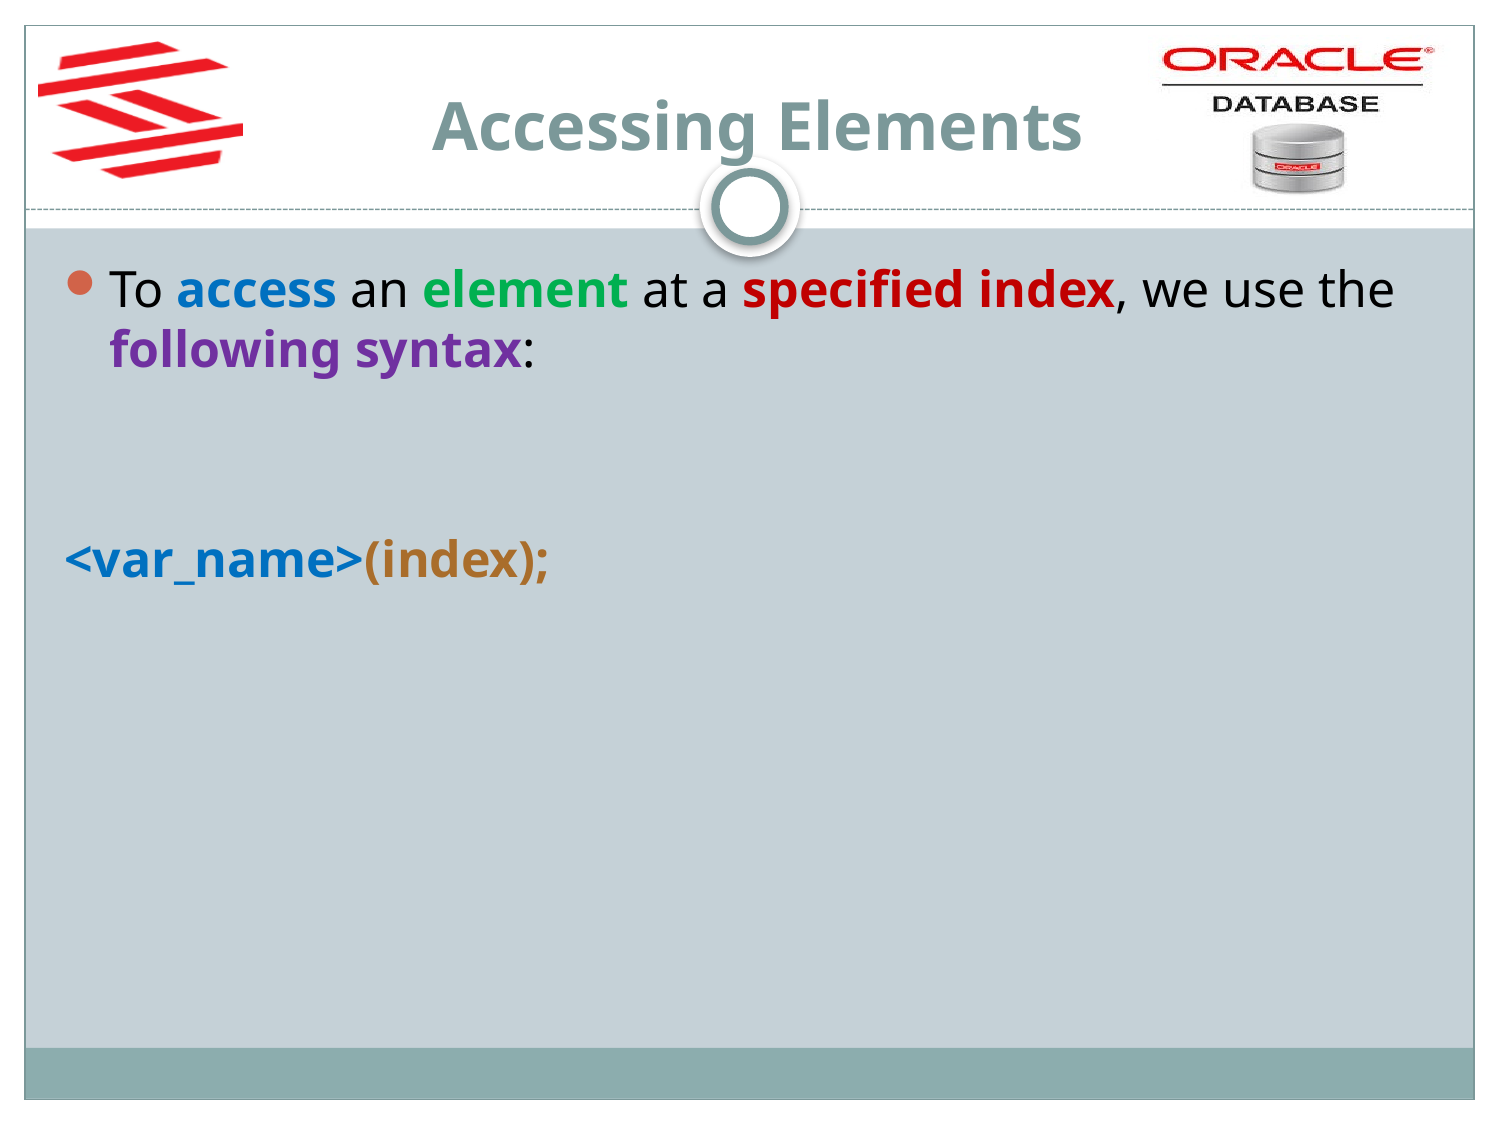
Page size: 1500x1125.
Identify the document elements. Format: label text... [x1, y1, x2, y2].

picture [37, 40, 243, 185]
title Accessing Elements [248, 46, 1141, 172]
list To access an element at a specified index, we use the following syntax: <var_name>(index); [49, 250, 1445, 1047]
picture [1148, 34, 1453, 200]
